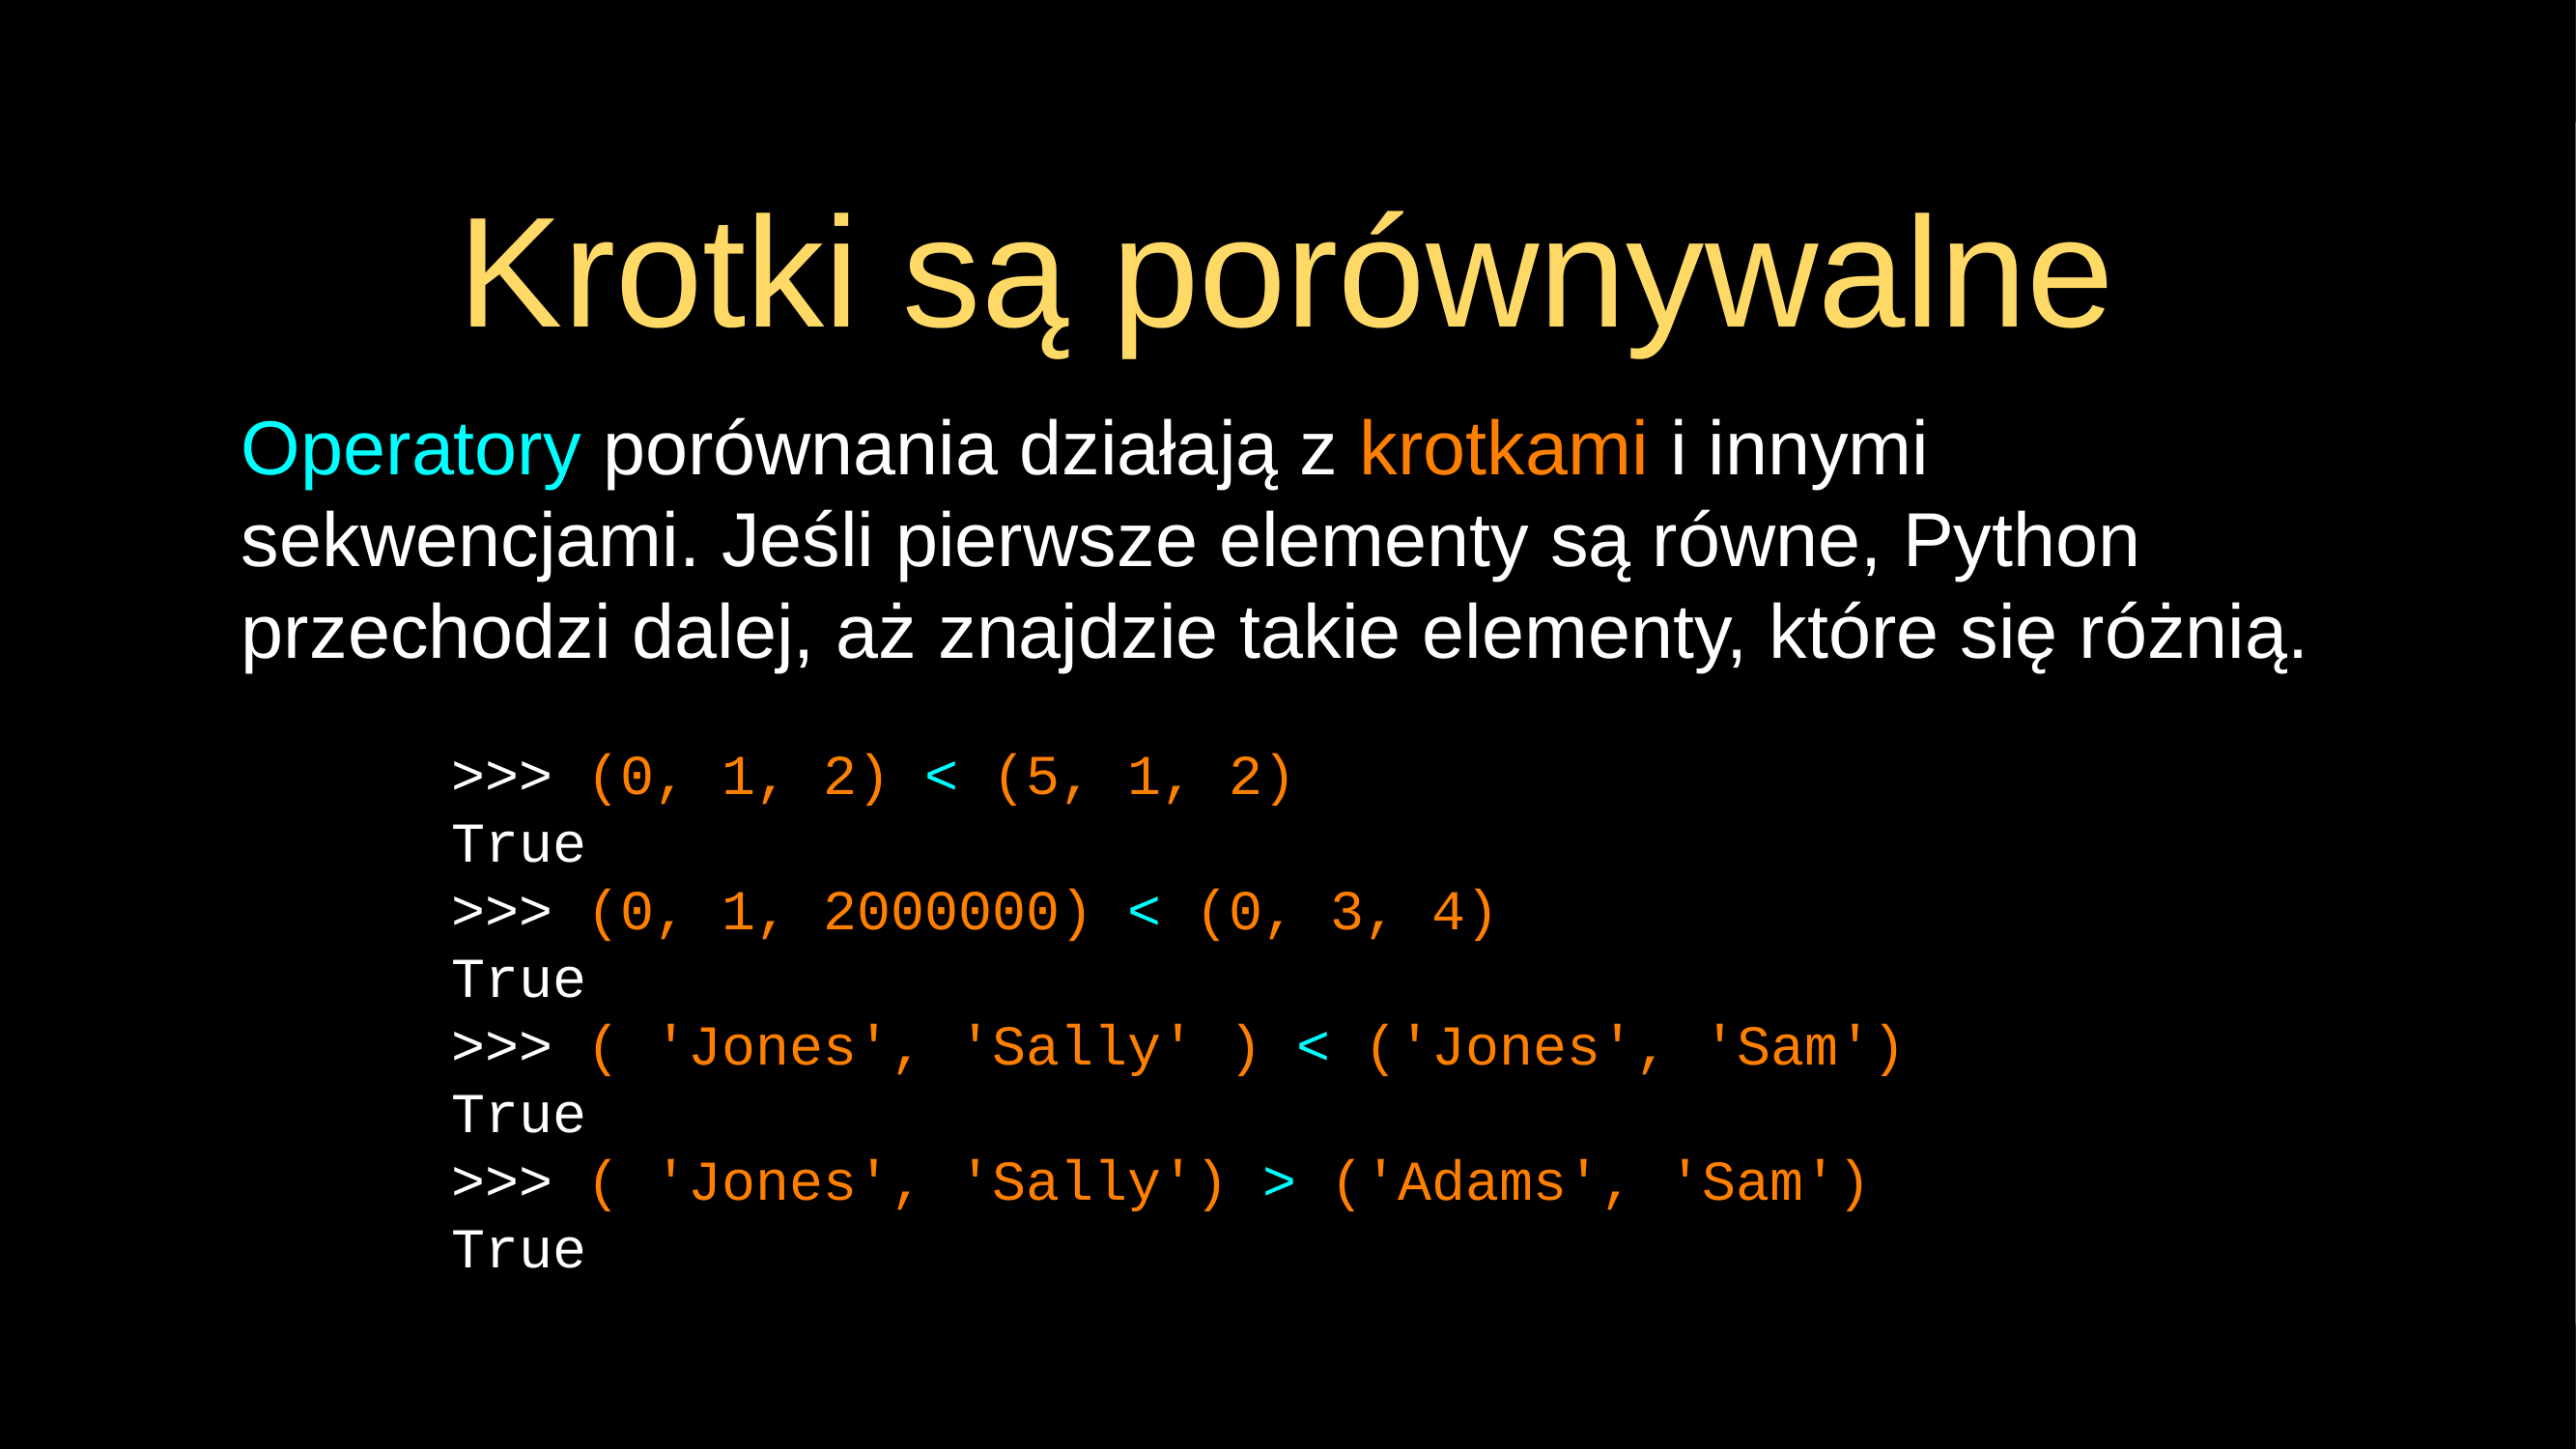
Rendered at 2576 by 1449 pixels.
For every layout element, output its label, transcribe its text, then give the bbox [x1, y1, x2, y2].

list Operatory porównania działają z krotkami i innymi sekwencjami. Jeśli pierwsze elementy są równe, Python przechodzi dalej, aż znajdzie takie elementy, które się różnią. [183, 412, 2391, 659]
text_box >>> (0, 1, 2) < (5, 1, 2) True >>> (0, 1, 2000000) < (0, 3, 4) True >>> ( 'Jones', 'Sally' ) < ('Jones', 'Sam') True >>> ( 'Jones', 'Sally') > ('Adams', 'Sam') True [451, 735, 2259, 1282]
title Krotki są porównywalne [183, 125, 2391, 403]
